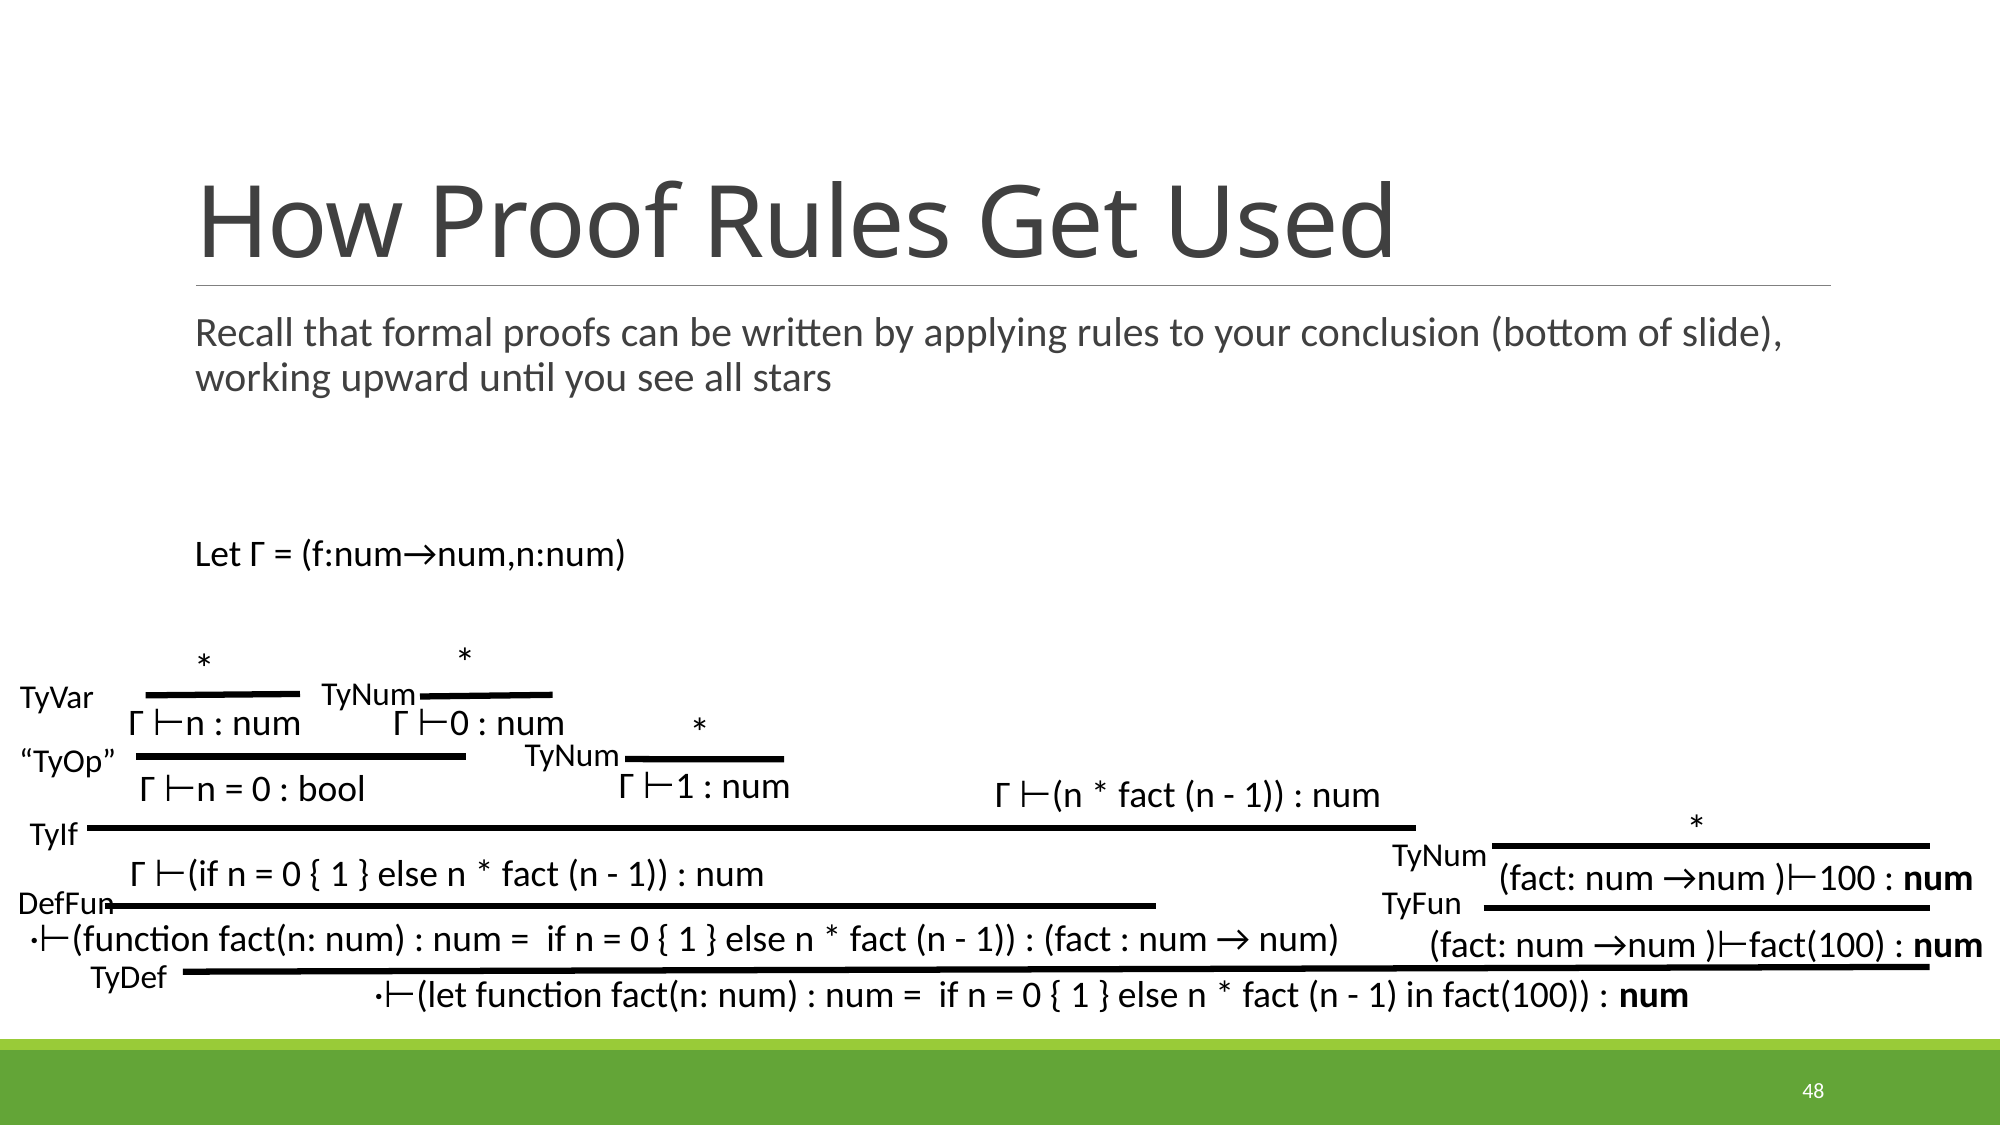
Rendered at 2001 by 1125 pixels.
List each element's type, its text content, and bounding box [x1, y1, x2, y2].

text_box TyVar [5, 667, 146, 723]
text_box Γ ⊢(if n = 0 { 1 } else n * fact (n - 1)) : num [115, 841, 1305, 902]
text_box * [674, 698, 785, 755]
title How Proof Rules Get Used [180, 47, 1830, 285]
text_box TyNum [1377, 825, 1518, 881]
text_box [145, 693, 301, 697]
text_box Γ ⊢n : num [114, 701, 378, 751]
slide_number 48 [1624, 1059, 1840, 1120]
text_box Γ ⊢0 : num [378, 690, 588, 751]
text_box (fact: num →num )⊢100 : num [1508, 845, 2000, 906]
list Recall that formal proofs can be written by applying rules to your conclusion (bottom of slide), working upward until you see all stars [180, 302, 1830, 477]
text_box ·⊢(function fact(n: num) : num = if n = 0 { 1 } else n * fact (n - 1)) : (fact : num → num) [14, 906, 1361, 967]
text_box (fact: num →num )⊢fact(100) : num [1414, 912, 2000, 973]
text_box Γ ⊢n = 0 : bool [125, 764, 396, 817]
text_box * [1671, 795, 1782, 842]
text_box Γ ⊢(n * fact (n - 1)) : num [980, 762, 1415, 823]
text_box * [439, 628, 550, 691]
text_box “TyOp” [4, 731, 139, 787]
text_box TyNum [509, 725, 651, 781]
text_box * [179, 634, 289, 690]
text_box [182, 966, 1931, 973]
text_box TyFun [1367, 874, 1508, 929]
text_box TyNum [306, 664, 447, 720]
text_box Γ ⊢1 : num [603, 754, 812, 814]
text_box TyIf [14, 804, 137, 860]
text_box DefFun [3, 874, 144, 929]
text_box TyDef [75, 967, 198, 1003]
text_box ·⊢(let function fact(n: num) : num = if n = 0 { 1 } else n * fact (n - 1) in fact(100)) : num [359, 982, 1805, 1068]
text_box Let Γ = (f:num→num,n:num) [180, 521, 1180, 581]
